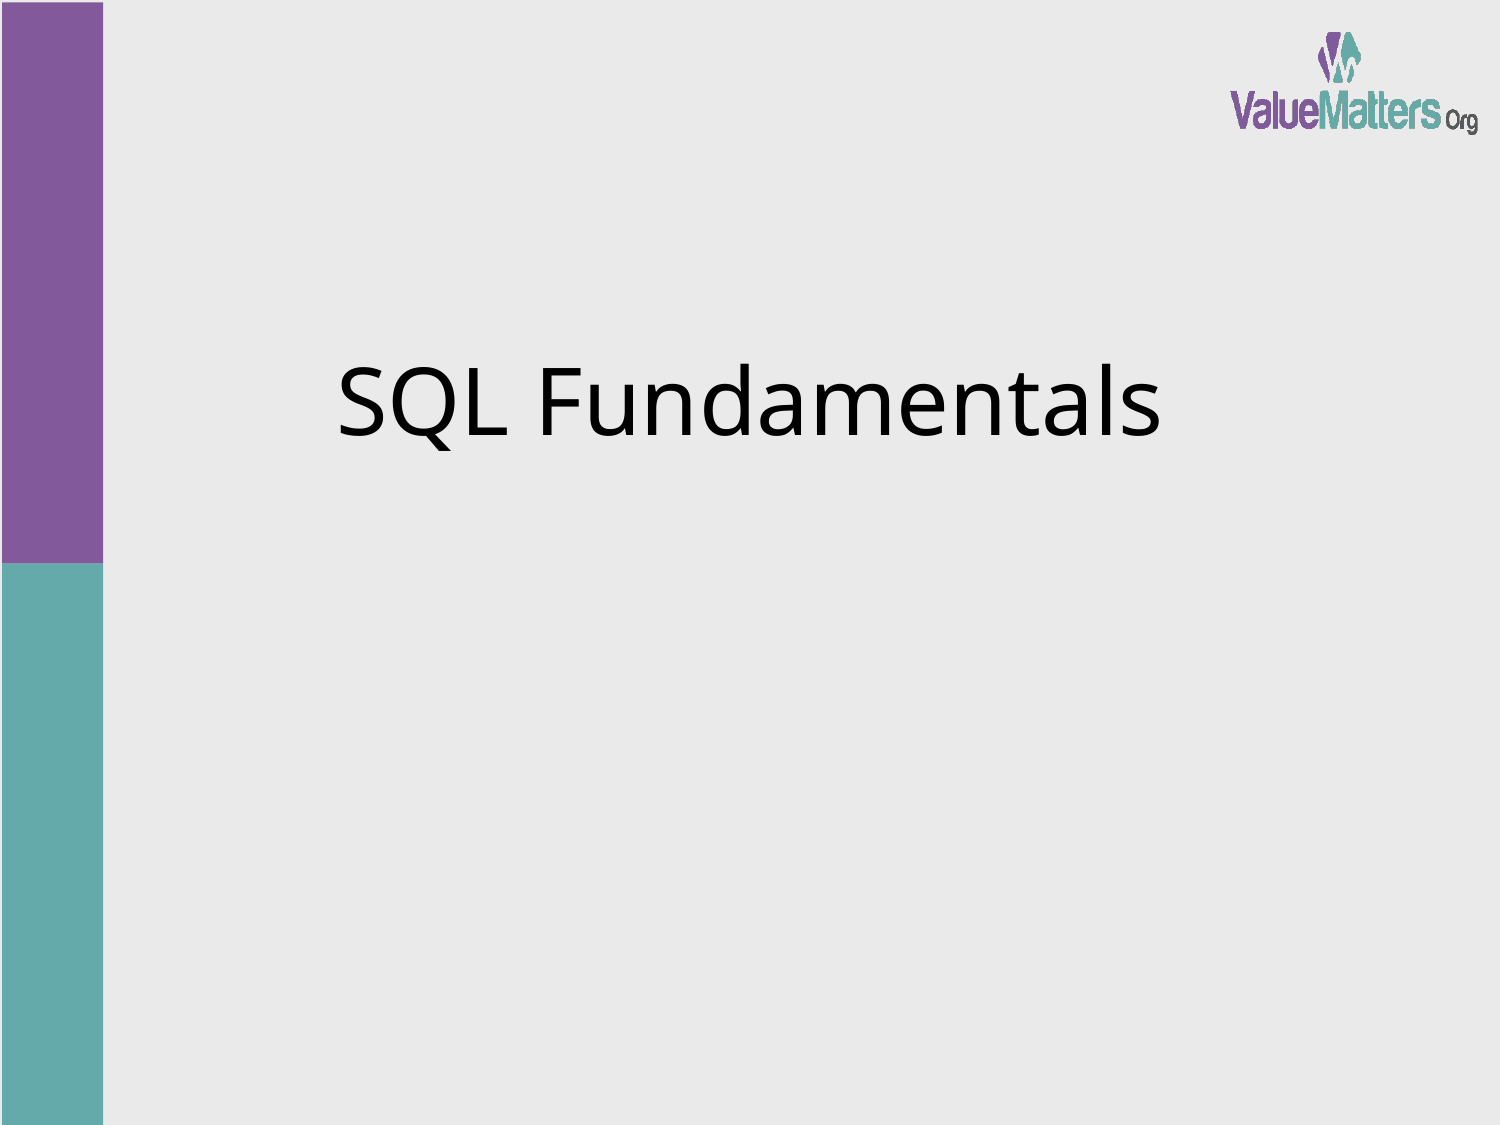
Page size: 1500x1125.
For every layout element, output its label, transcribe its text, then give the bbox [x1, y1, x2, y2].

picture [1208, 2, 1499, 158]
title SQL Fundamentals [187, 184, 1313, 576]
